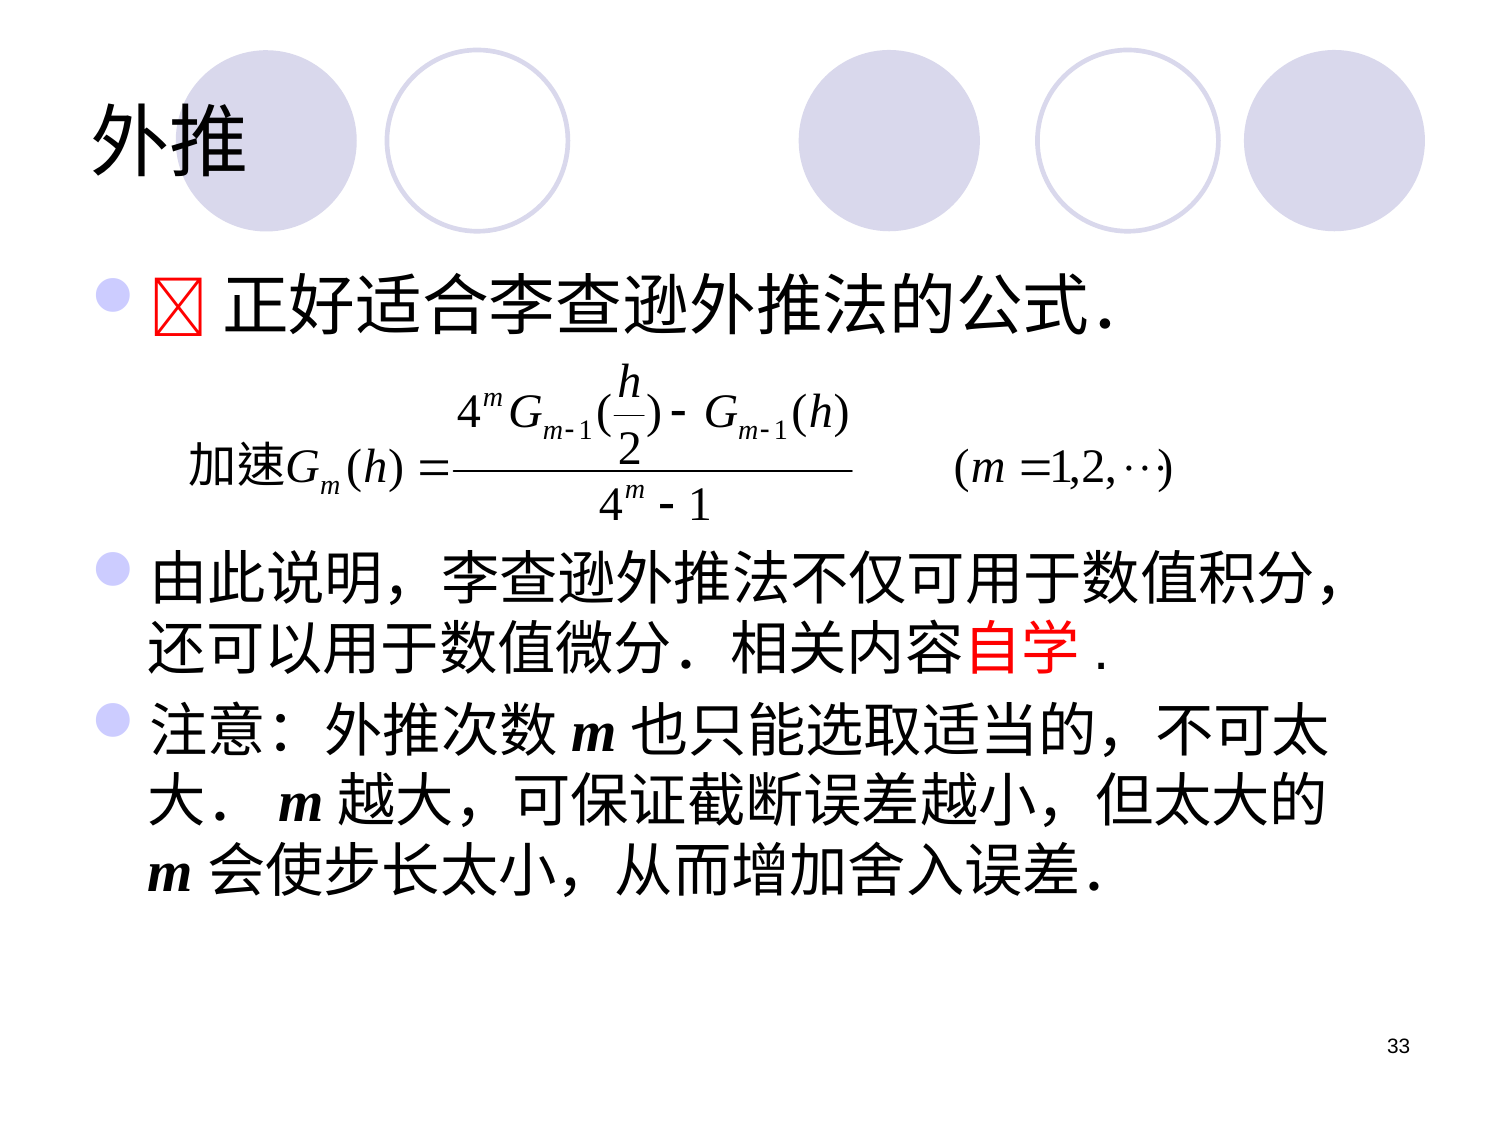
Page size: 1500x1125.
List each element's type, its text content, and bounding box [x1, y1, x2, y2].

text_box 正好适合李查逊外推法的公式． 由此说明，李查逊外推法不仅可用于数值积分，还可以用于数值微分．相关内容自学. 注意：外推次数m也只能选取适当的，不可太大．m越大，可保证截断误差越小，但太大的m会使步长太小，从而增加舍入误差． [76, 255, 1388, 1047]
title 外推 [75, 45, 1425, 233]
slide_number 33 [1074, 1024, 1426, 1101]
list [182, 349, 1184, 531]
